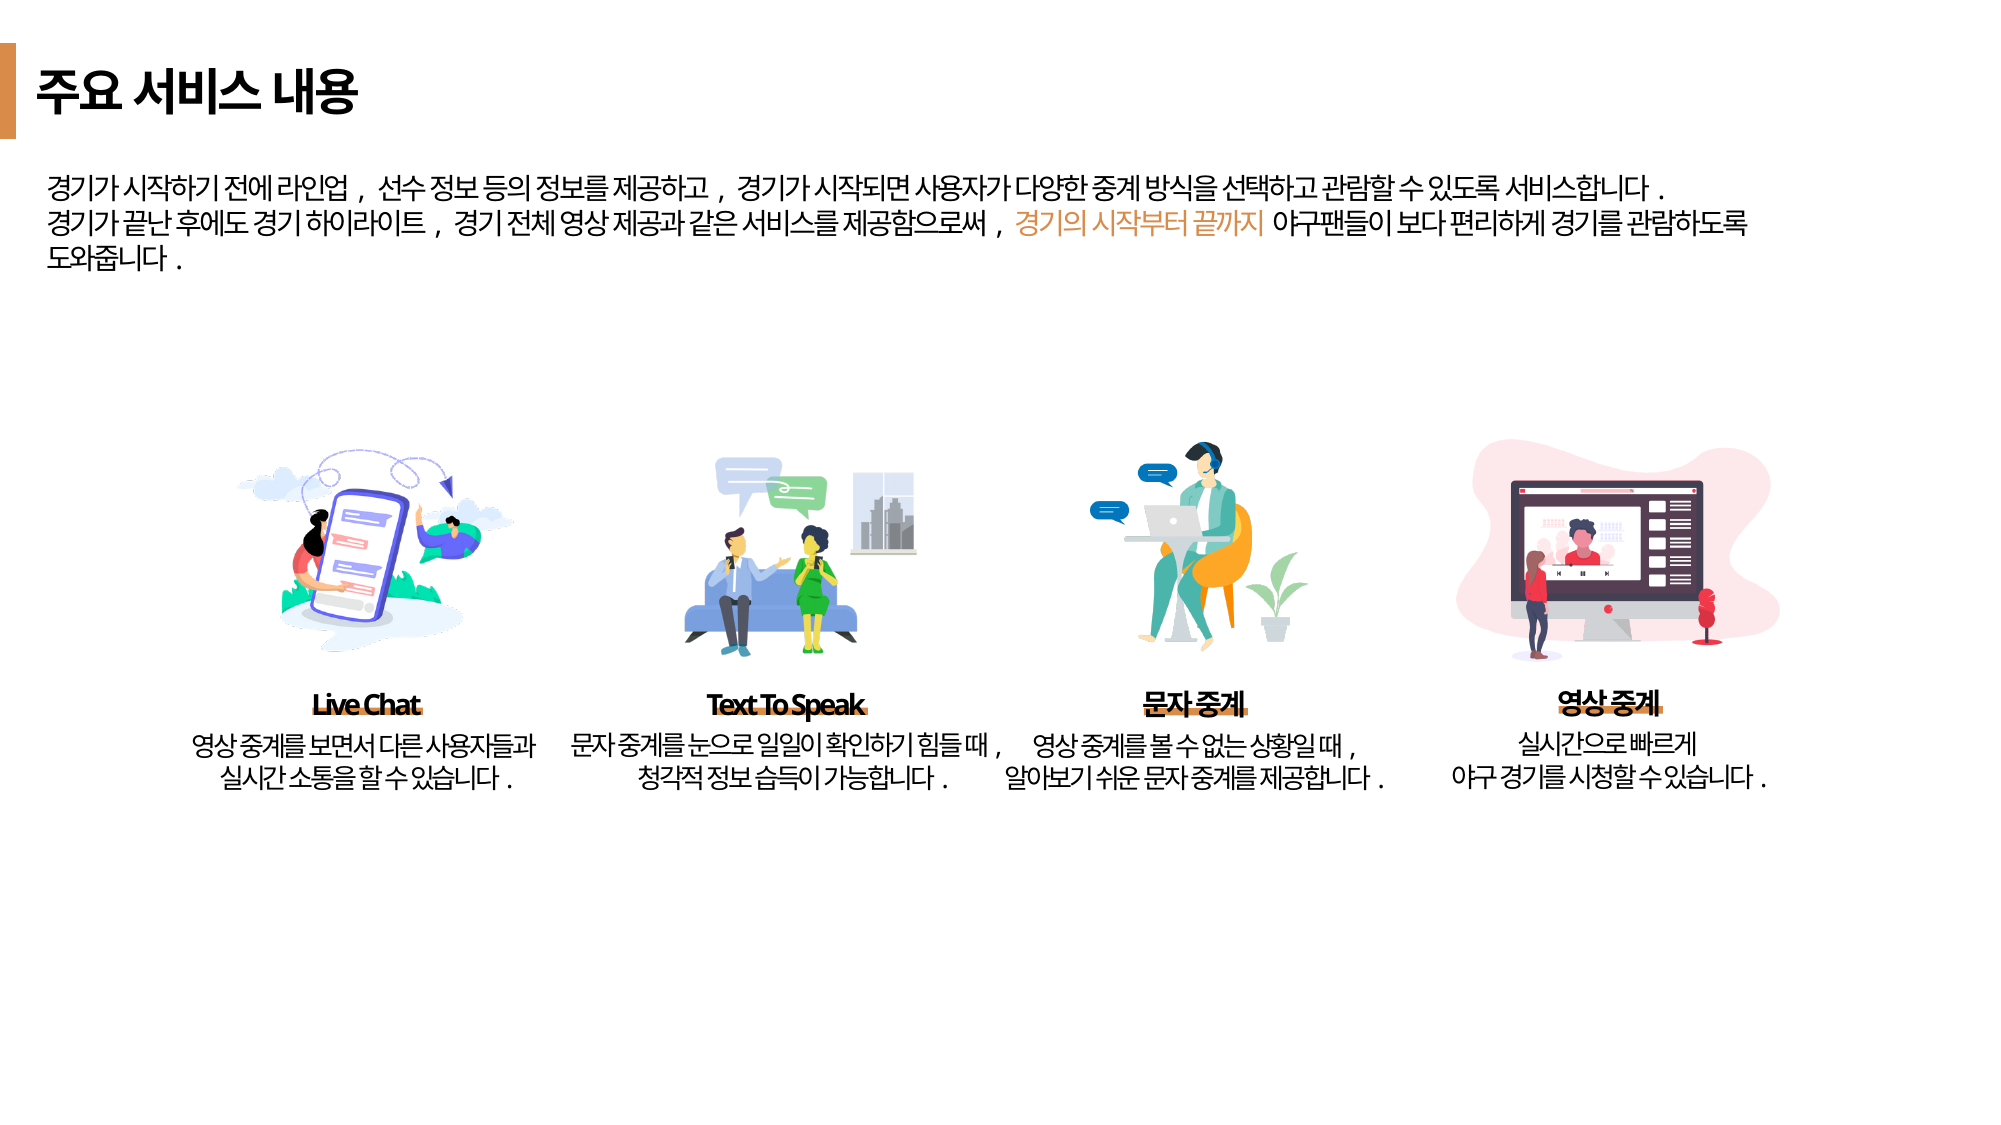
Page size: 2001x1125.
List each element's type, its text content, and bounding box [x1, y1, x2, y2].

picture [684, 457, 917, 657]
picture [1456, 439, 1780, 662]
text_box 주요 서비스 내용 [20, 53, 376, 129]
text_box Live Chat 영상 중계를 보면서 다른 사용자들과 실시간 소통을 할 수 있습니다. [177, 679, 556, 802]
text_box 경기가 시작하기 전에 라인업, 선수 정보 등의 정보를 제공하고, 경기가 시작되면 사용자가 다양한 중계 방식을 선택하고 관람할 수 있도록 서비스합니다. 경기가 끝난 후에도 경기 하이라이트, 경기 전체 영상 제공과 같은 서비스를 제공함으로써, 경기의 시작부터 끝까지 야구팬들이 보다 편리하게 경기를 관람하도록 도와줍니다. [31, 162, 1840, 283]
text_box 영상 중계 실시간으로 빠르게 야구 경기를 시청할 수 있습니다. [1437, 677, 1783, 801]
text_box [0, 43, 16, 139]
picture [227, 402, 523, 698]
text_box 문자 중계 영상 중계를 볼 수 없는 상황일 때, 알아보기 쉬운 문자 중계를 제공합니다. [989, 679, 1400, 802]
picture [1089, 441, 1309, 652]
text_box Text To Speak 문자 중계를 눈으로 일일이 확인하기 힘들 때, 청각적 정보 습득이 가능합니다. [555, 678, 1018, 801]
